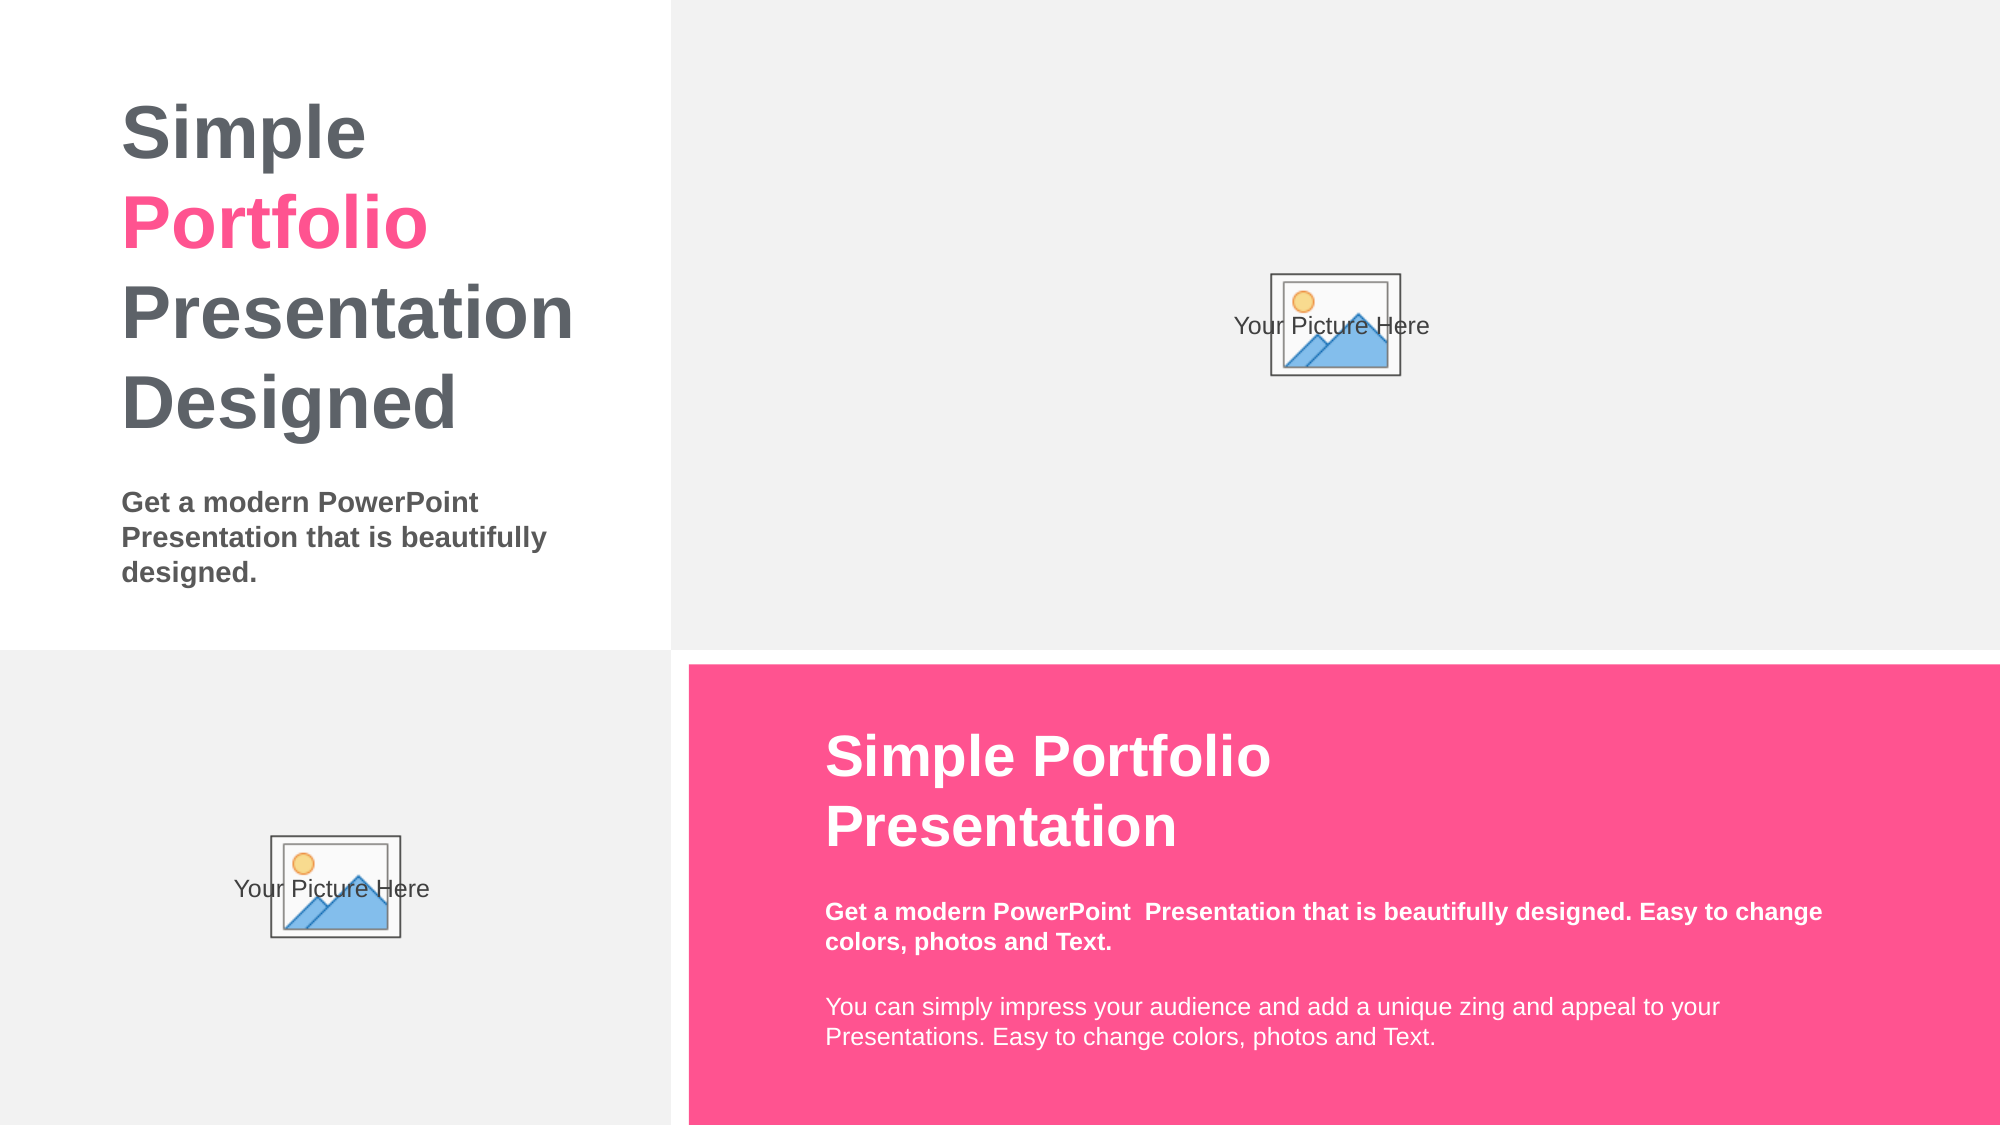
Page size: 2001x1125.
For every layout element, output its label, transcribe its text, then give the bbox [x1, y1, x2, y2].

text_box You can simply impress your audience and add a unique zing and appeal to your Presentations. Easy to change colors, photos and Text. [810, 983, 1901, 1058]
text_box Simple Portfolio Presentation [810, 710, 1310, 866]
picture [0, 0, 2000, 1125]
text_box Simple Portfolio Presentation Designed [106, 76, 599, 452]
text_box Get a modern PowerPoint Presentation that is beautifully designed. Easy to change colors, photos and Text. [810, 887, 1853, 963]
text_box Get a modern PowerPoint Presentation that is beautifully designed. [106, 475, 564, 596]
